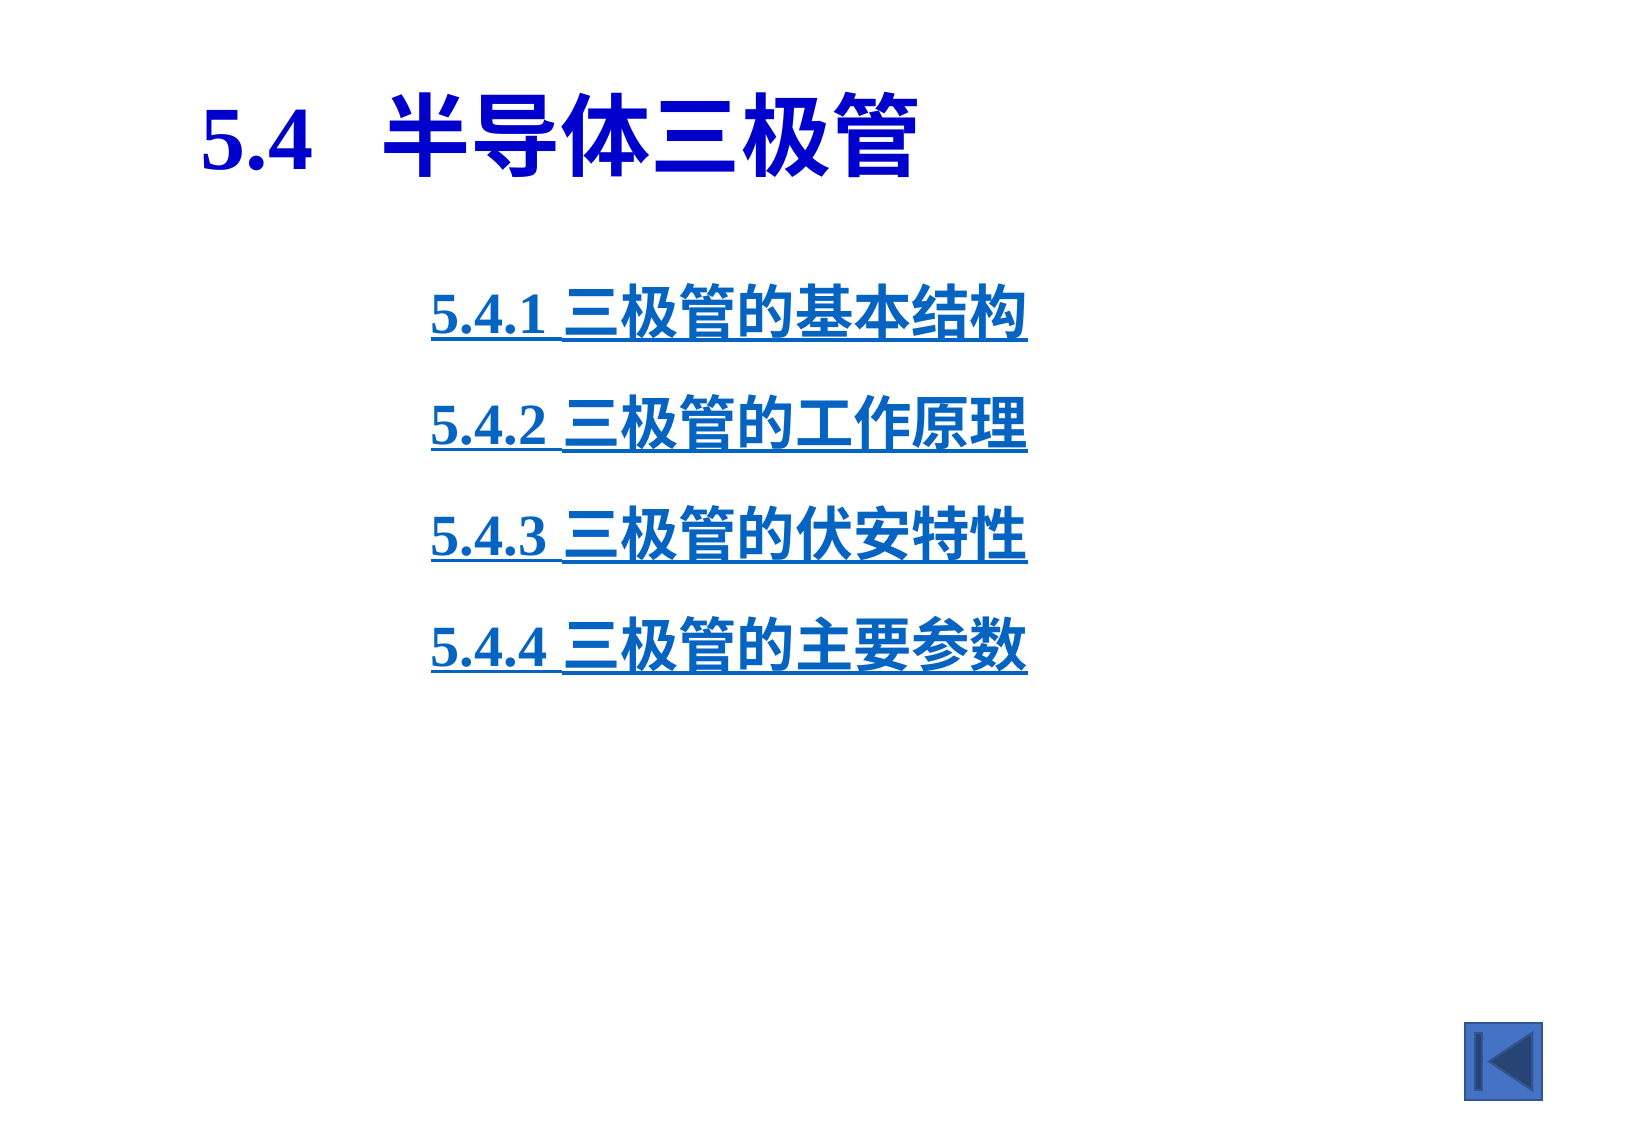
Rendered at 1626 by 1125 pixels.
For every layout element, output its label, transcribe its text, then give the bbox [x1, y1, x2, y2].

title 5.4 半导体三极管 [185, 79, 1378, 201]
list 5.4.1 三极管的基本结构 5.4.2 三极管的工作原理 5.4.3 三极管的伏安特性 5.4.4 三极管的主要参数 [415, 268, 1312, 895]
text_box [1464, 1022, 1543, 1101]
